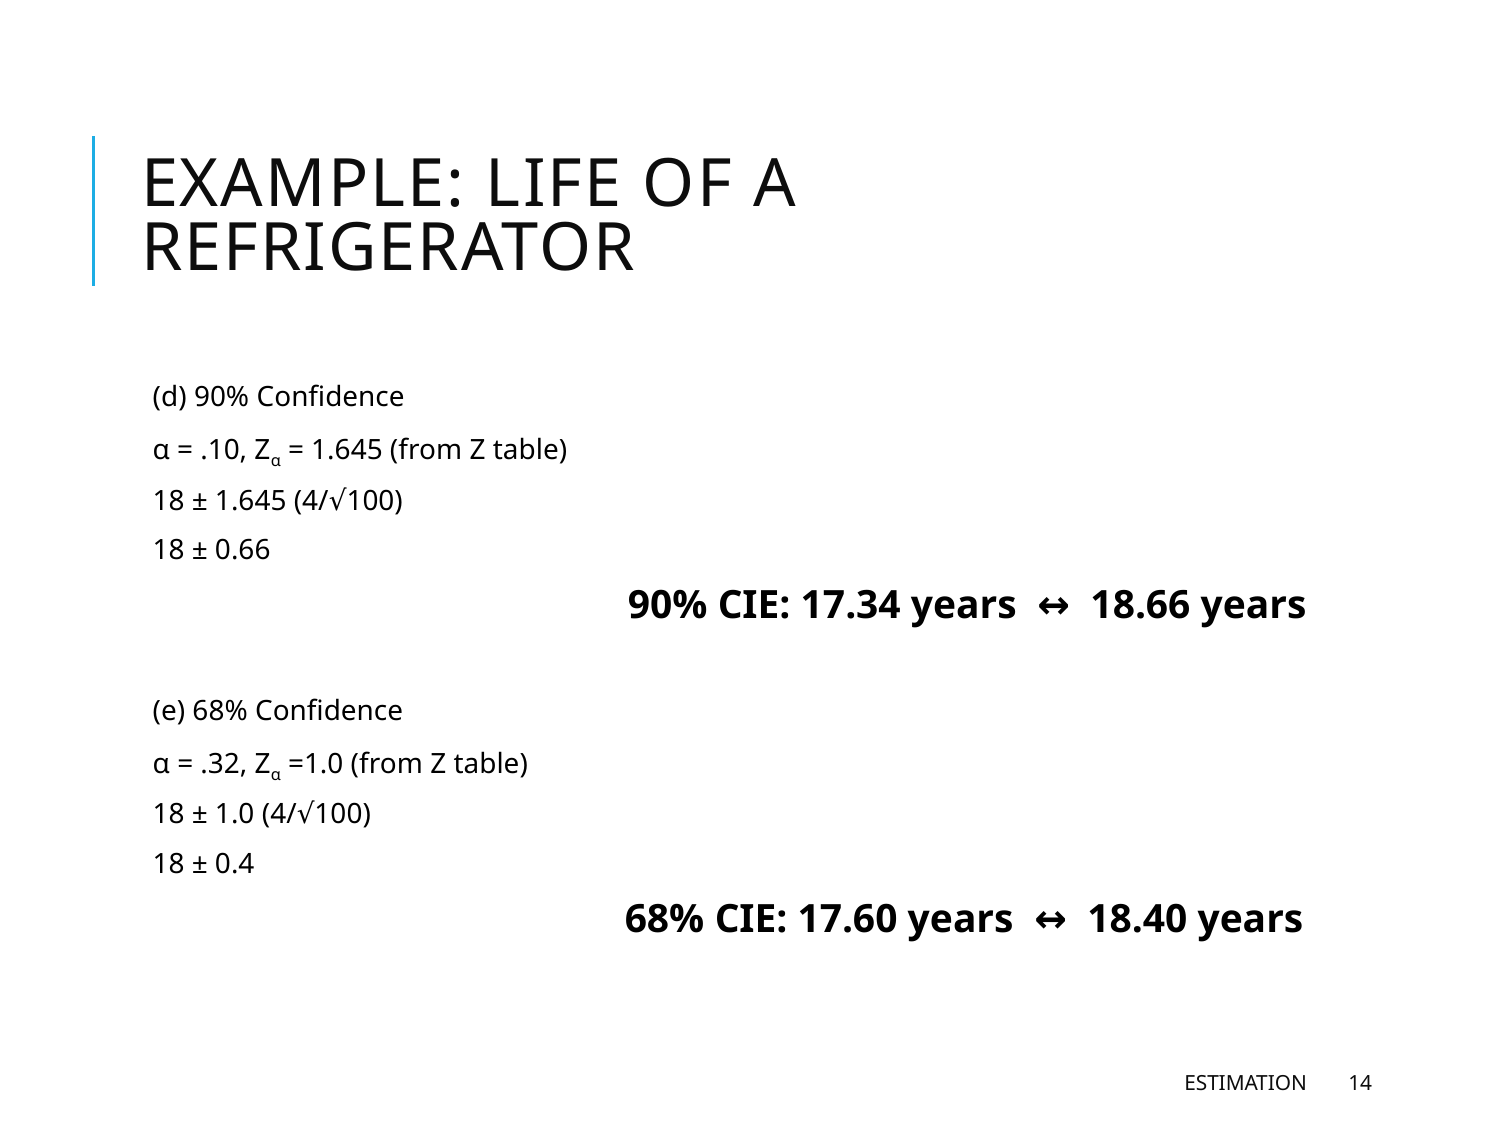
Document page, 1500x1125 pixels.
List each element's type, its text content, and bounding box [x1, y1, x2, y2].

slide_number 14 [1333, 1061, 1454, 1107]
footer Estimation [595, 1061, 1322, 1107]
list (d) 90% Confidence α = .10, Zα = 1.645 (from Z table) 18 ± 1.645 (4/√100) 18 ± 0.66 90% CIE: 17.34 years ↔ 18.66 years (e) 68% Confidence α = .32, Zα =1.0 (from Z table) 18 ± 1.0 (4/√100) 18 ± 0.4 68% CIE: 17.60 years ↔ 18.40 years [126, 375, 1322, 1035]
title EXAMPLE: Life of a Refrigerator [126, 96, 1322, 342]
